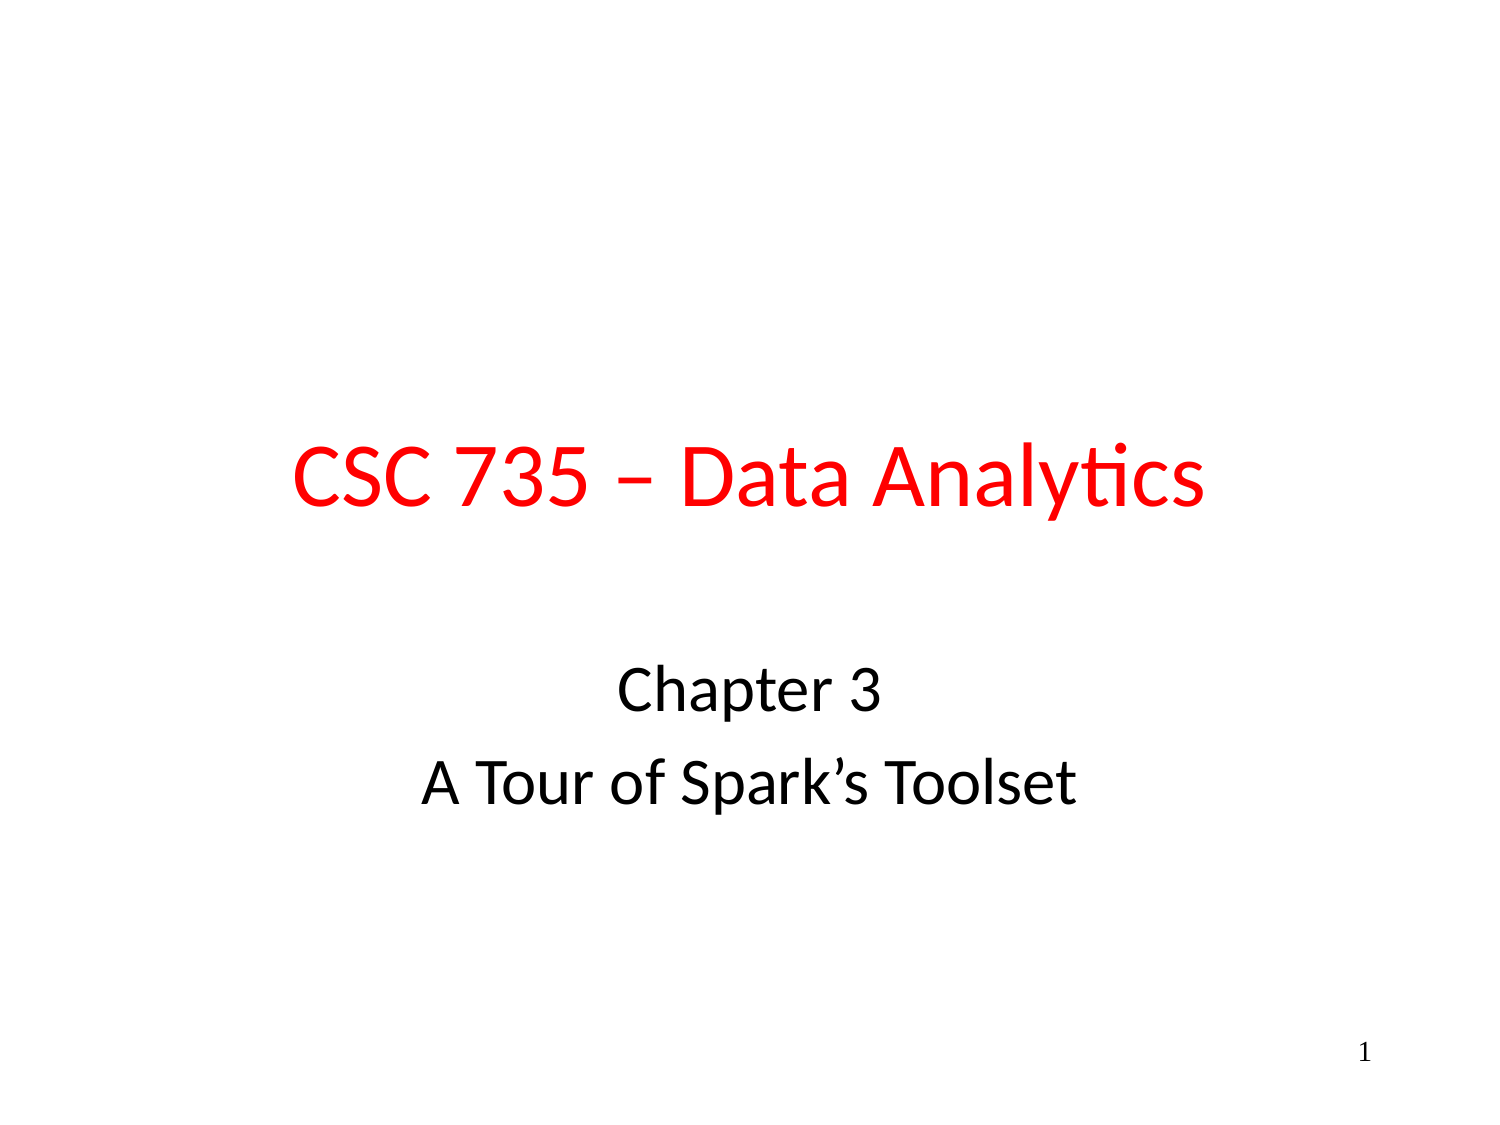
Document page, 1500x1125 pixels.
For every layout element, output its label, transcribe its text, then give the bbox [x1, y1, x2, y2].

slide_number 1 [1074, 1024, 1388, 1101]
title CSC 735 – Data Analytics [112, 349, 1388, 591]
subtitle Chapter 3 A Tour of Spark’s Toolset [224, 637, 1276, 926]
